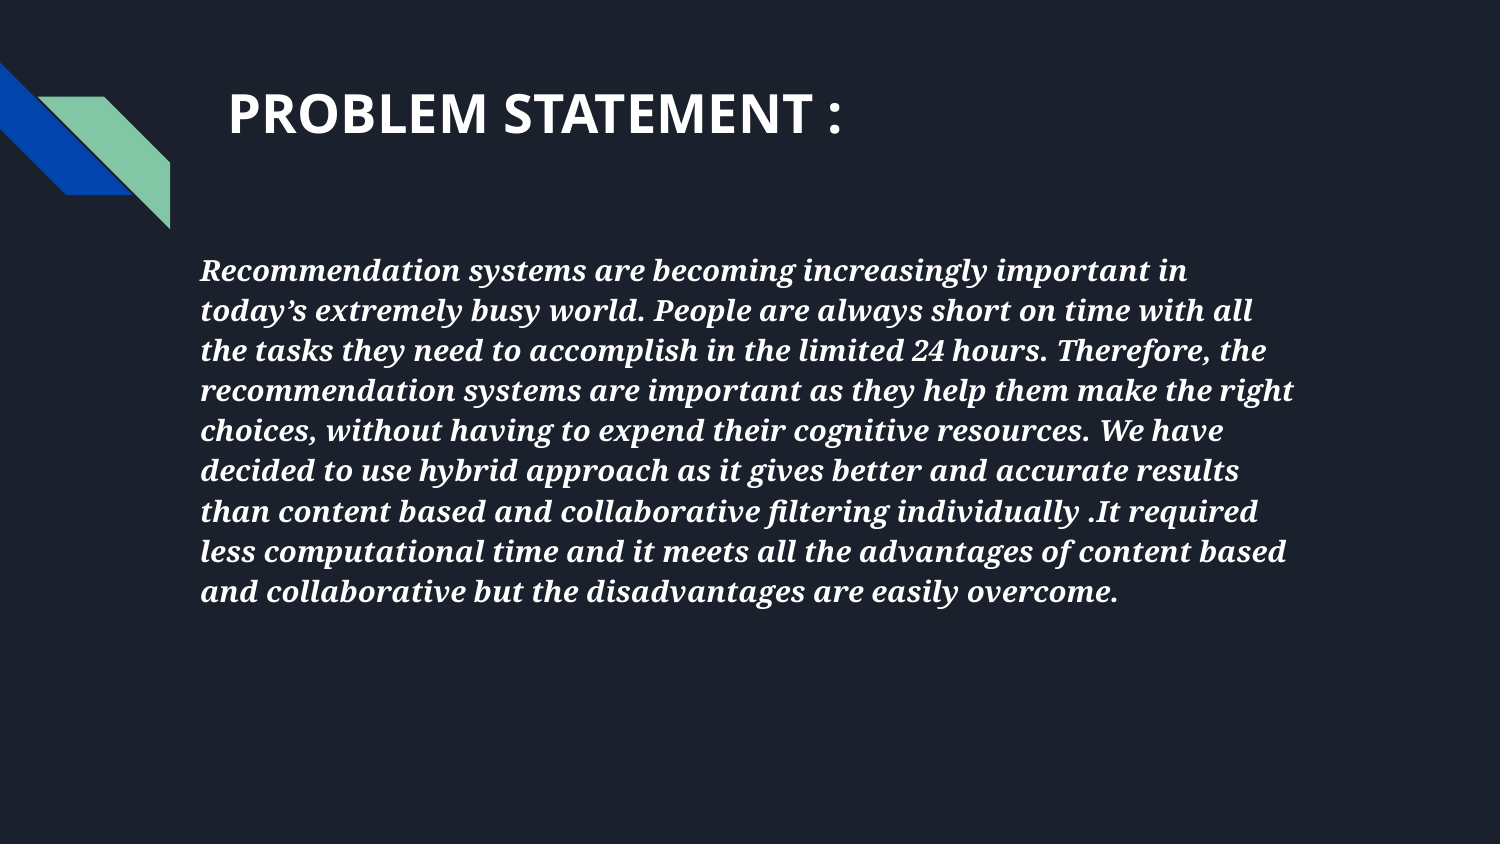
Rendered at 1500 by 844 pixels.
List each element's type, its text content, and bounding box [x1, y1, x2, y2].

title PROBLEM STATEMENT : [212, 64, 1368, 215]
list Recommendation systems are becoming increasingly important in today’s extremely busy world. People are always short on time with all the tasks they need to accomplish in the limited 24 hours. Therefore, the recommendation systems are important as they help them make the right choices, without having to expend their cognitive resources. We have decided to use hybrid approach as it gives better and accurate results than content based and collaborative filtering individually .It required less computational time and it meets all the advantages of content based and collaborative but the disadvantages are easily overcome. [185, 231, 1314, 773]
